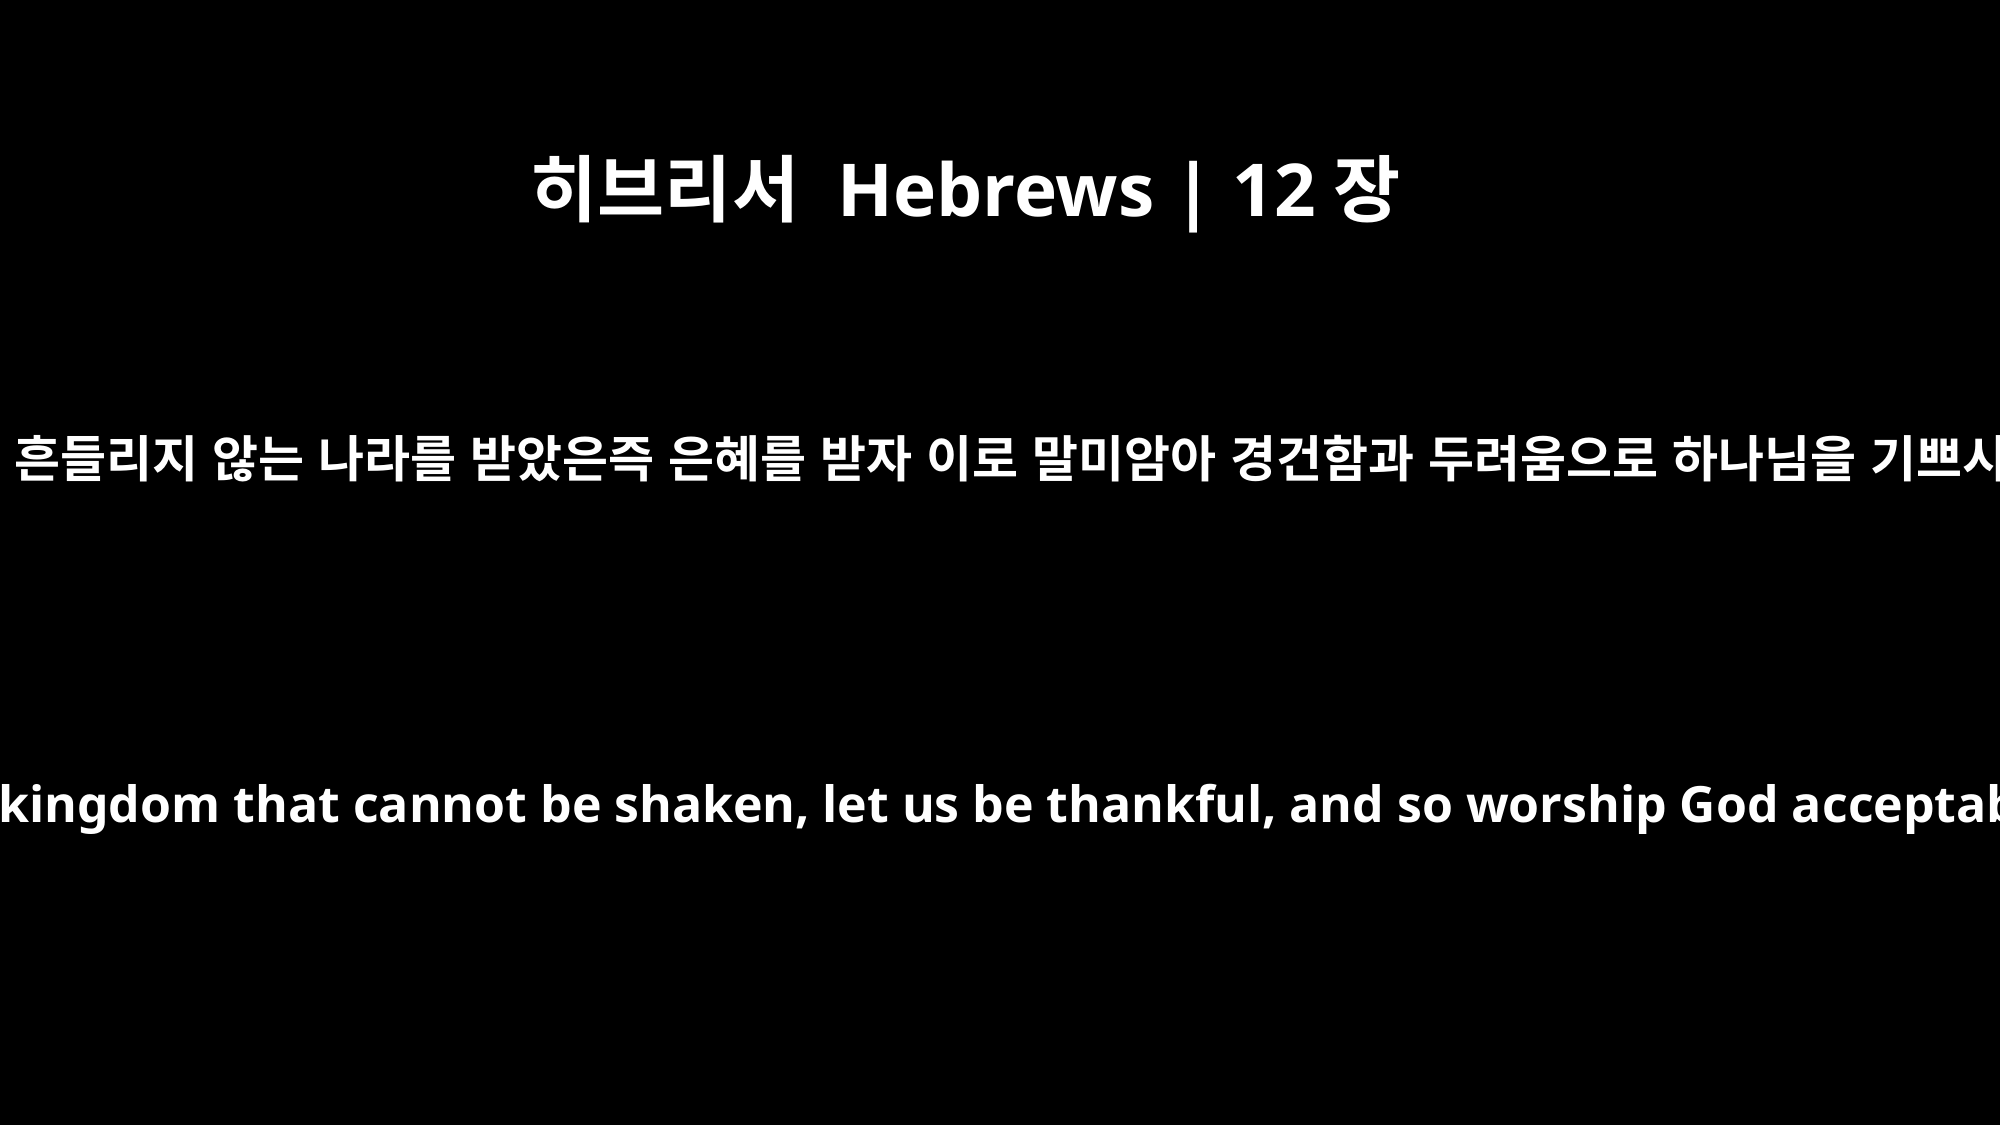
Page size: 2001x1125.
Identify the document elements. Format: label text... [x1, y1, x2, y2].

text_box Therefore, since we are receiving a kingdom that cannot be shaken, let us be thankful, and so worship God acceptably with reverence and awe, [0, 764, 2000, 840]
text_box 히브리서 Hebrews | 12장 [515, 136, 1417, 239]
text_box 28 그러므로 우리가 흔들리지 않는 나라를 받았은즉 은혜를 받자 이로 말미암아 경건함과 두려움으로 하나님을 기쁘시게 섬길지니 [0, 359, 2000, 495]
